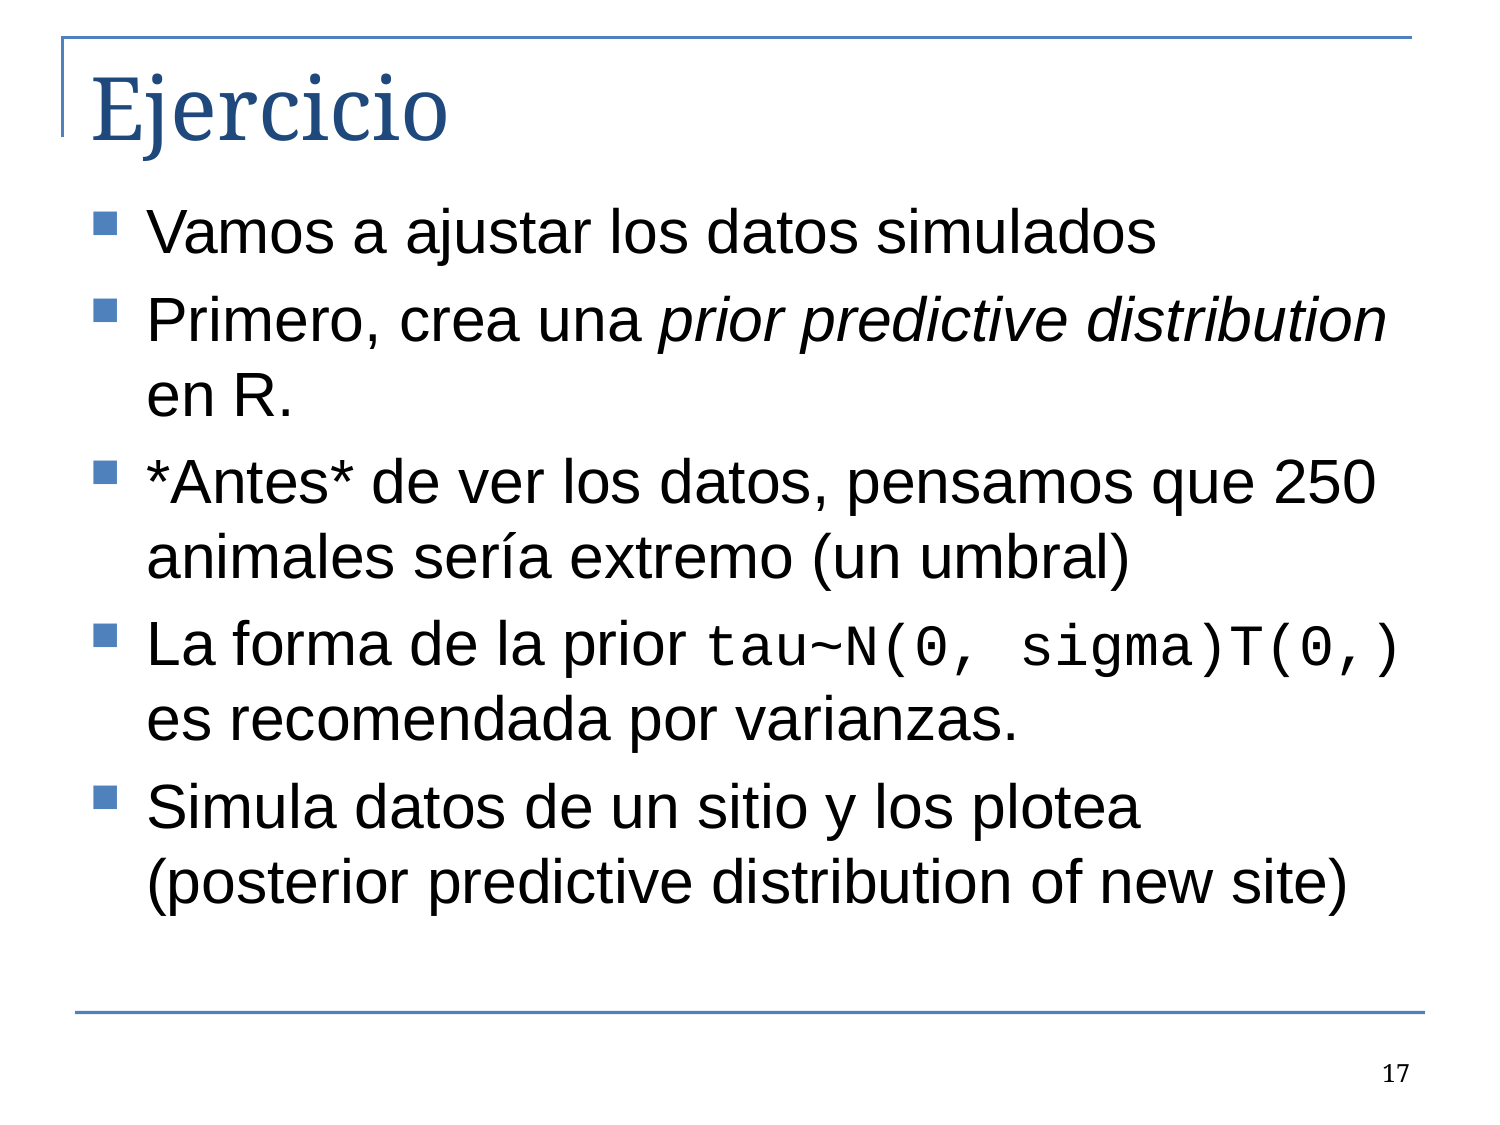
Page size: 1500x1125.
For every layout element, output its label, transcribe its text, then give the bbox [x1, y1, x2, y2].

slide_number 17 [1074, 1023, 1426, 1100]
list Vamos a ajustar los datos simulados Primero, crea una prior predictive distribution en R. *Antes* de ver los datos, pensamos que 250 animales sería extremo (un umbral) La forma de la prior tau~N(0, sigma)T(0,) es recomendada por varianzas. Simula datos de un sitio y los plotea (posterior predictive distribution of new site) [75, 183, 1425, 927]
title Ejercicio [75, 45, 1425, 183]
